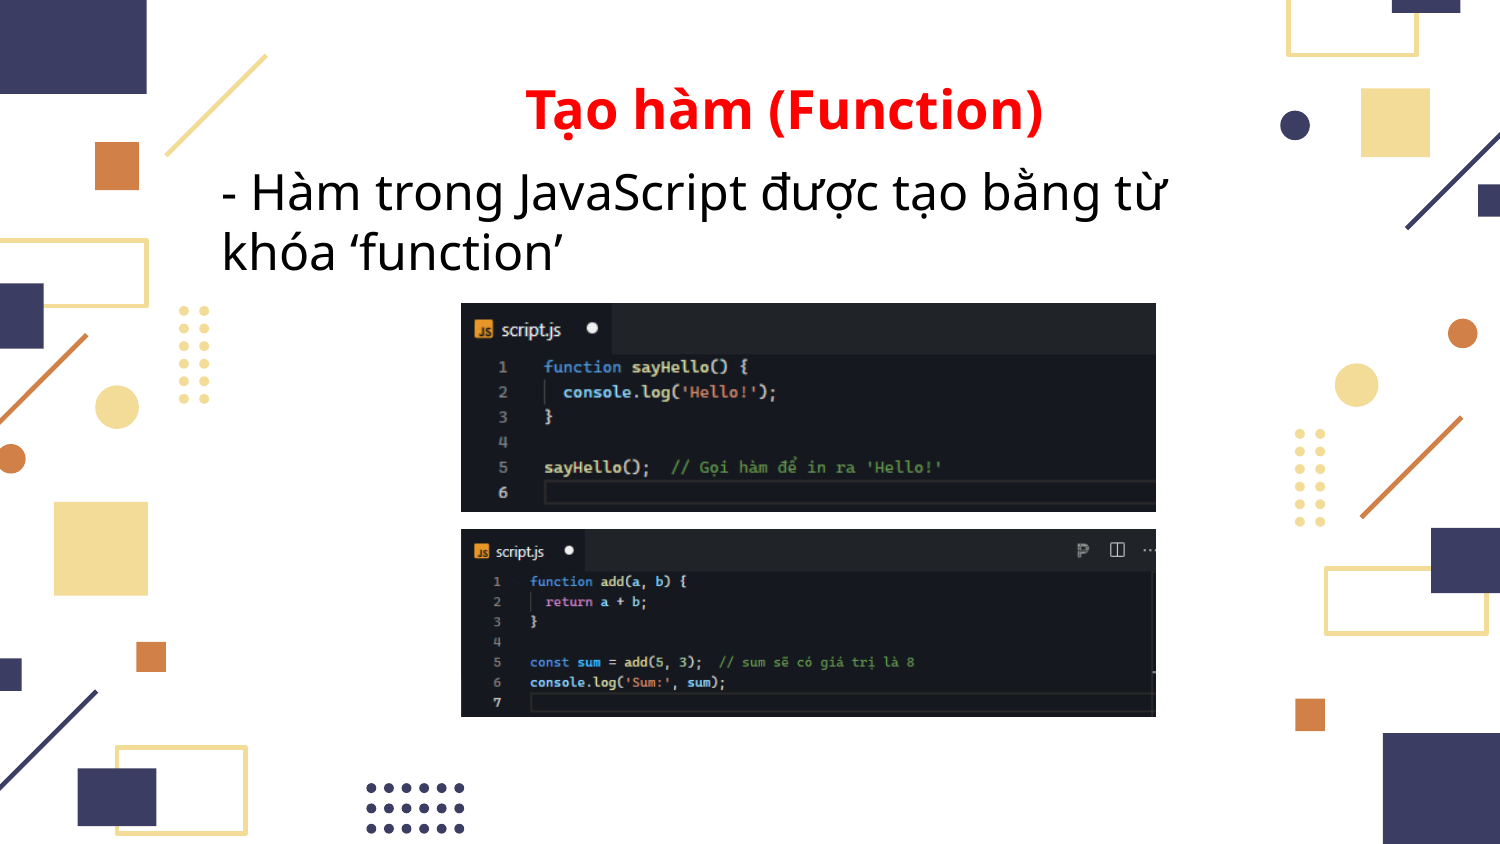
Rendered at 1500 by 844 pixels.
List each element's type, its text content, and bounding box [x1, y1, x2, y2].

picture [460, 303, 1157, 512]
text_box Tạo hàm (Function) [360, 63, 1075, 148]
picture [460, 529, 1157, 718]
text_box - Hàm trong JavaScript được tạo bằng từ khóa ‘function’ [207, 153, 1263, 348]
